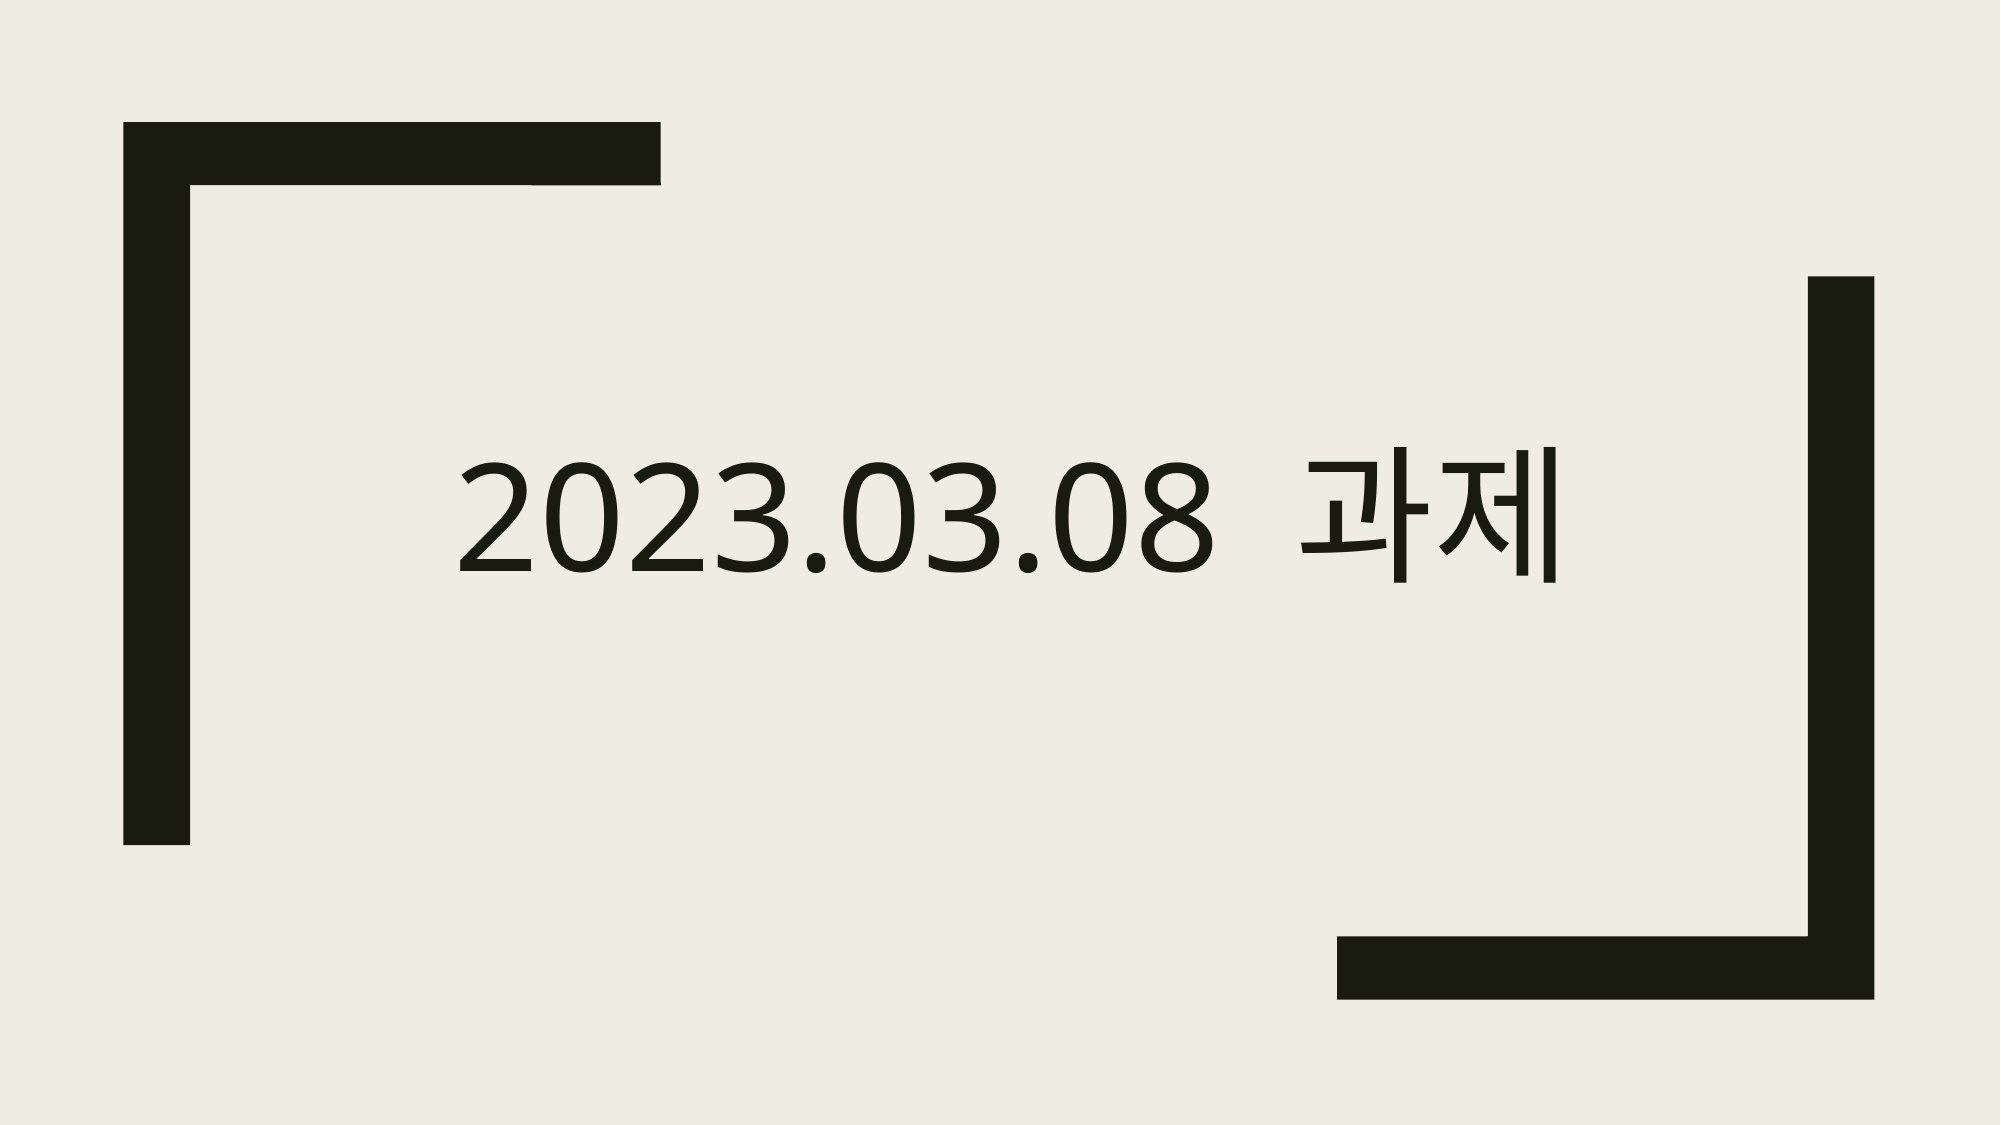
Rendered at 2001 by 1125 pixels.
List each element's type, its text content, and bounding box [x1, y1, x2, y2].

title 2023.03.08 과제 [326, 433, 1699, 612]
